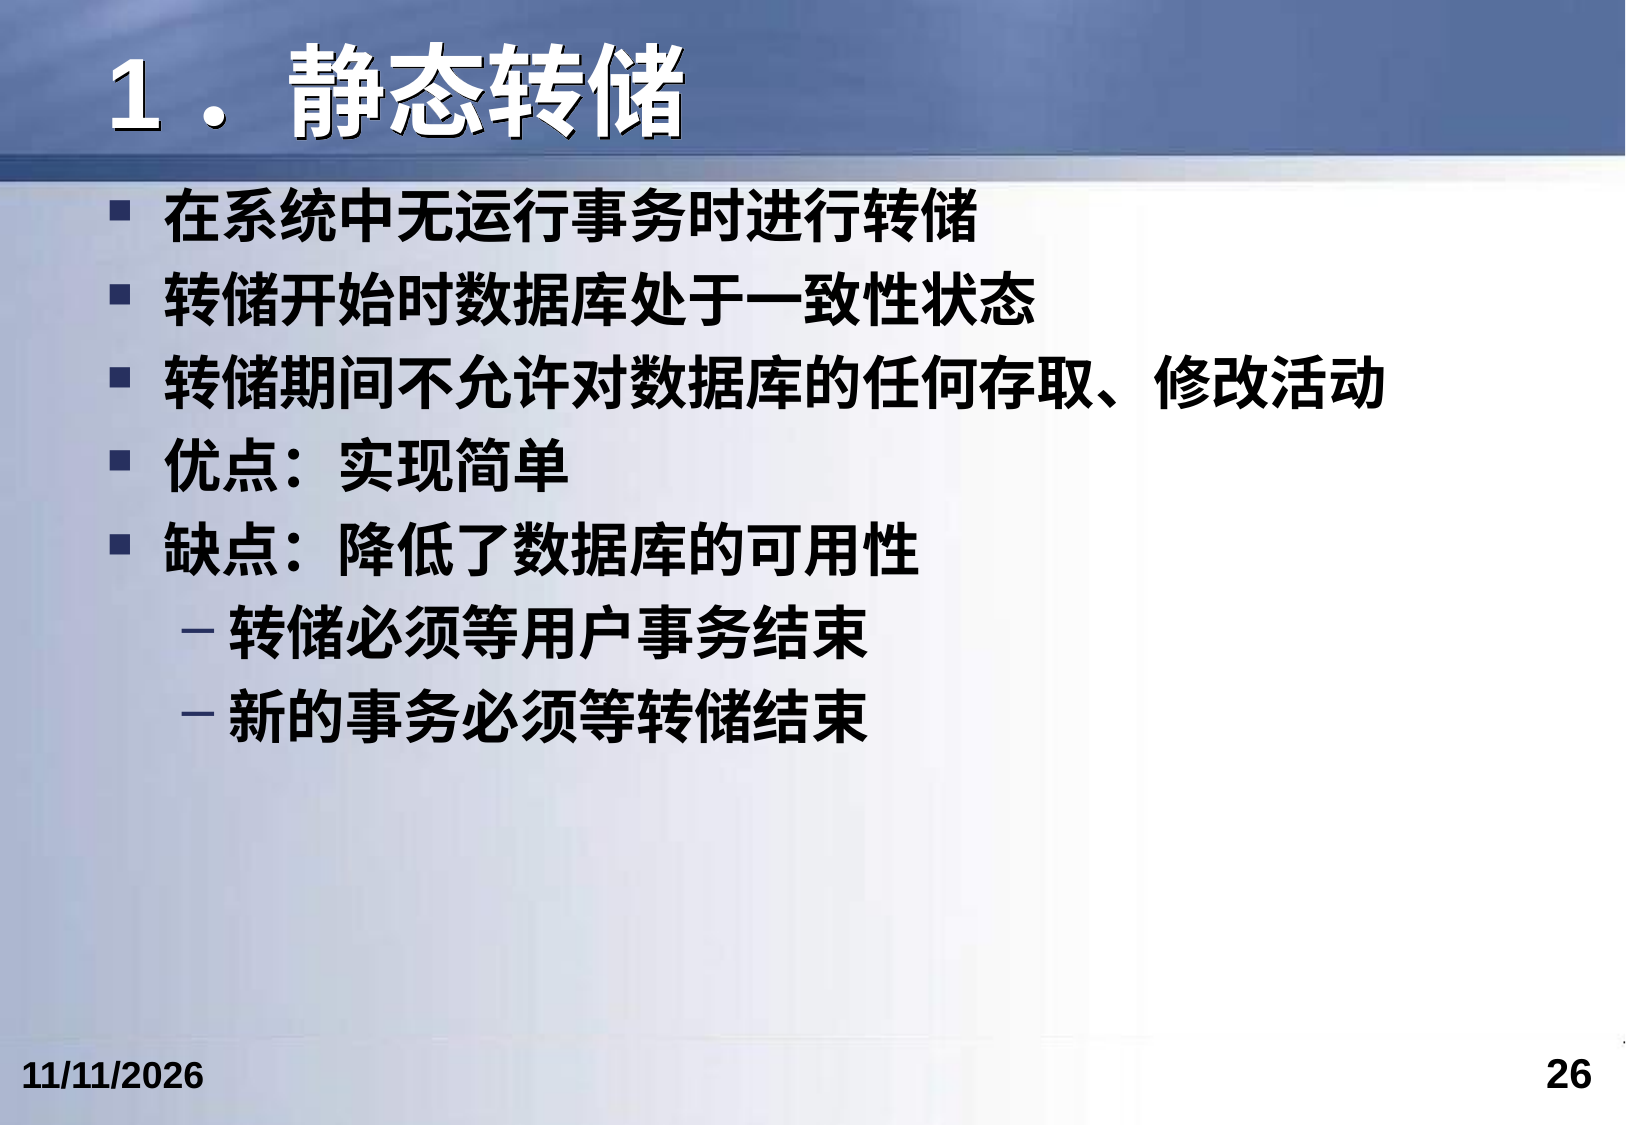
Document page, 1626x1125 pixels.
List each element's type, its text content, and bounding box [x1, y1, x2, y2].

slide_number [2, 1041, 380, 1125]
slide_number 26 [1201, 1037, 1612, 1124]
title 1．静态转储 [106, 41, 1554, 150]
picture [0, 0, 1626, 1125]
list 在系统中无运行事务时进行转储 转储开始时数据库处于一致性状态 转储期间不允许对数据库的任何存取、修改活动 优点：实现简单 缺点：降低了数据库的可用性 转储必须等用户事务结束 新的事务必须等转储结束 [106, 187, 1554, 776]
